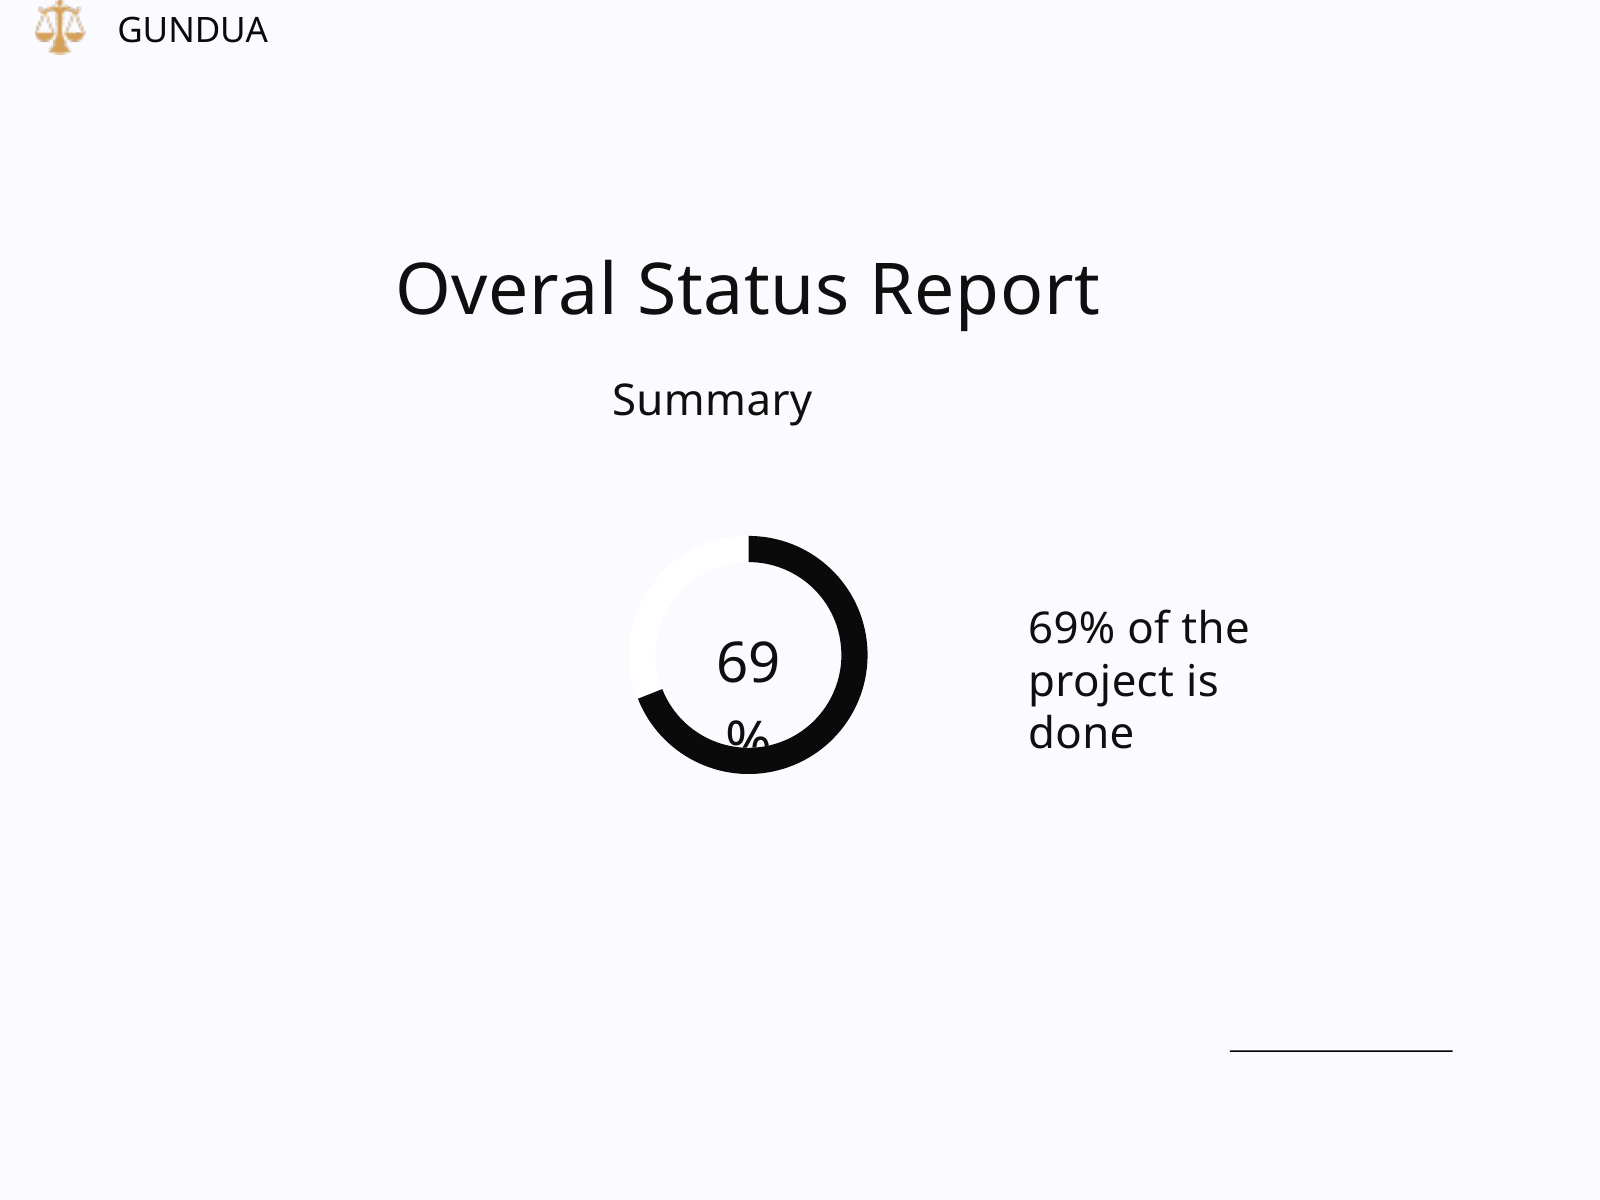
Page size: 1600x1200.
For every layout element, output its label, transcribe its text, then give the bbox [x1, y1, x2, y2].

text_box Overal Status Report [316, 257, 1182, 329]
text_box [629, 535, 868, 775]
text_box 69% of the project is done [1028, 599, 1306, 758]
text_box Summary [600, 380, 972, 425]
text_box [35, 0, 269, 55]
